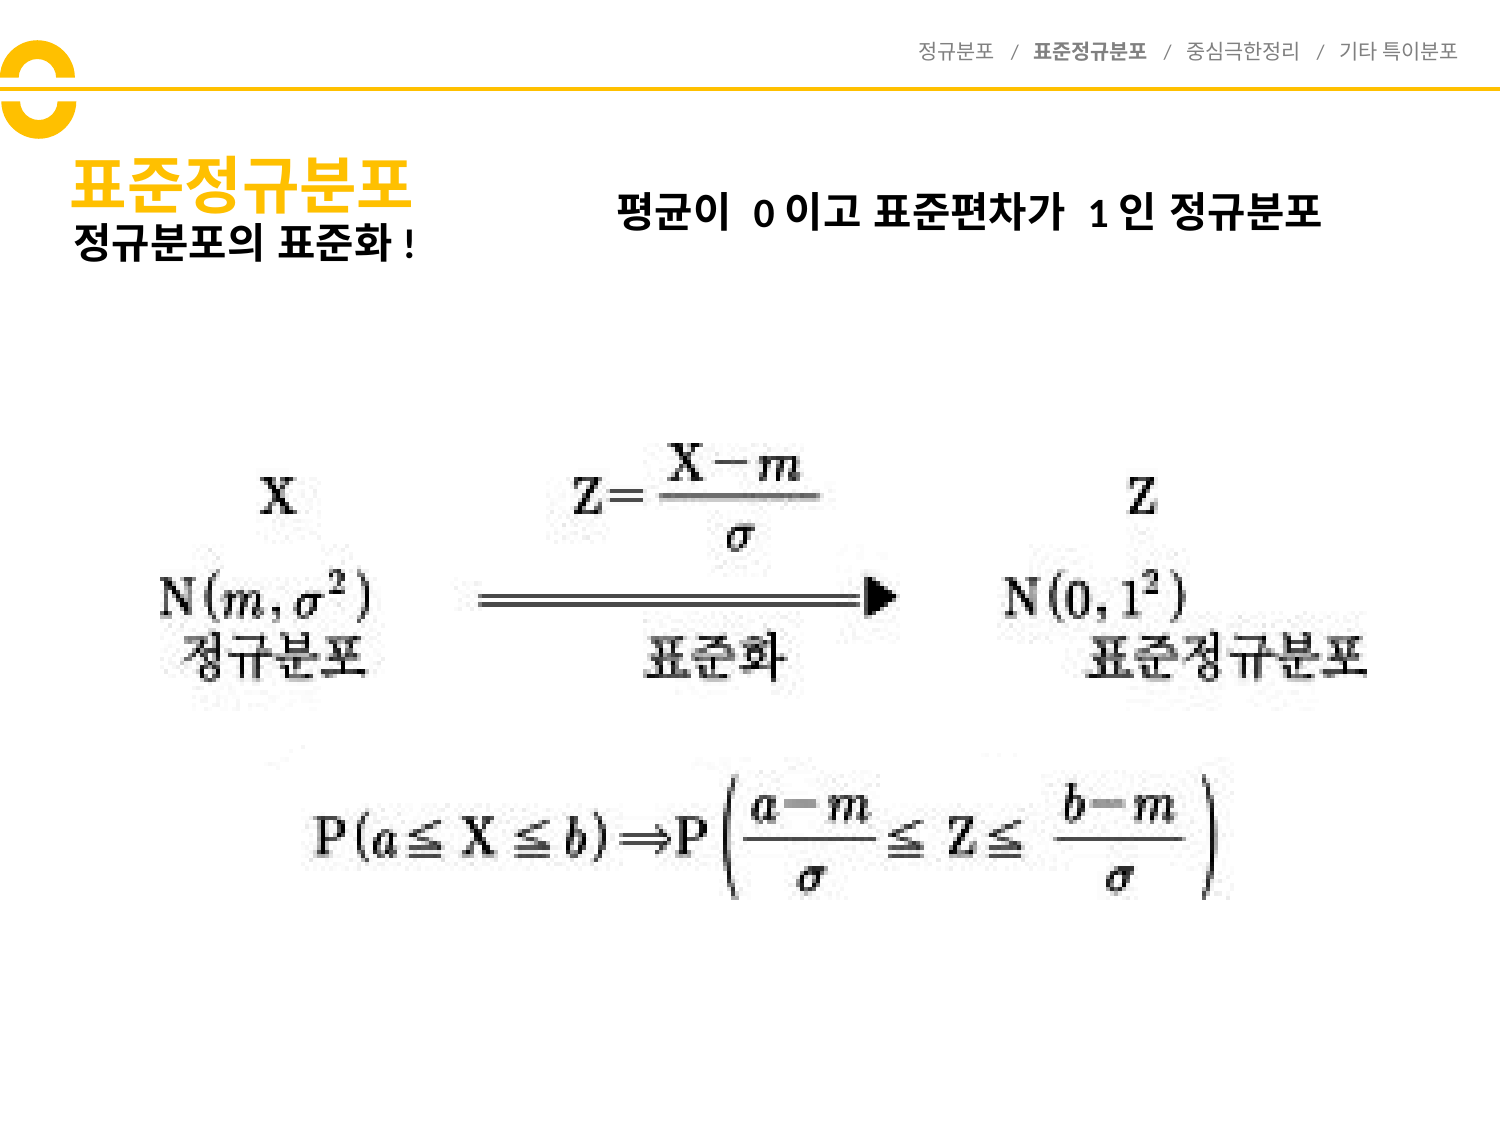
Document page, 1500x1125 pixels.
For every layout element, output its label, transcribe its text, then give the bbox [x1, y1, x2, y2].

text_box 평균이 0이고 표준편차가 1인 정규분포 [601, 178, 1396, 244]
text_box 정규분포 / 표준정규분포 / 중심극한정리 / 기타 특이분포 [854, 31, 1474, 71]
title 표준정규분포 [54, 166, 632, 210]
text_box [0, 39, 76, 79]
picture [120, 385, 1432, 959]
text_box [0, 100, 78, 140]
text_box 정규분포의 표준화! [58, 209, 502, 274]
